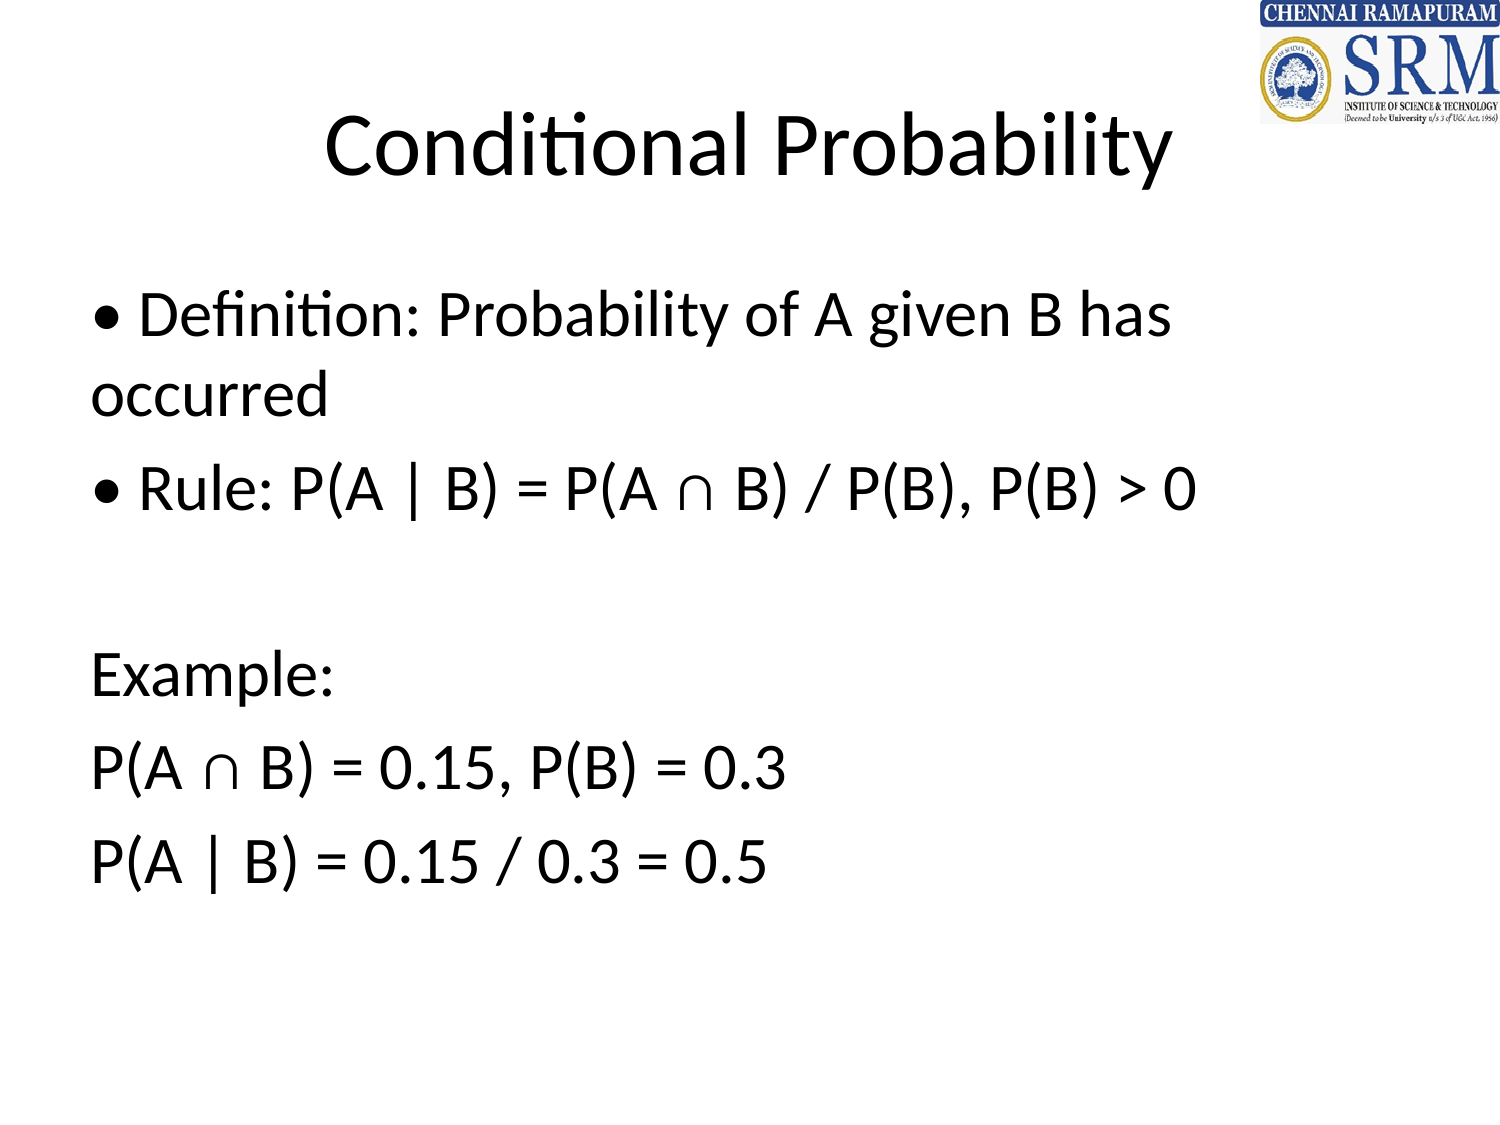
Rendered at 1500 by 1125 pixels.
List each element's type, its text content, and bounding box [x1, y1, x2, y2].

picture [1260, 0, 1500, 124]
list • Definition: Probability of A given B has occurred • Rule: P(A | B) = P(A ∩ B) / P(B), P(B) > 0 Example: P(A ∩ B) = 0.15, P(B) = 0.3 P(A | B) = 0.15 / 0.3 = 0.5 [75, 262, 1425, 1005]
title Conditional Probability [75, 45, 1425, 233]
